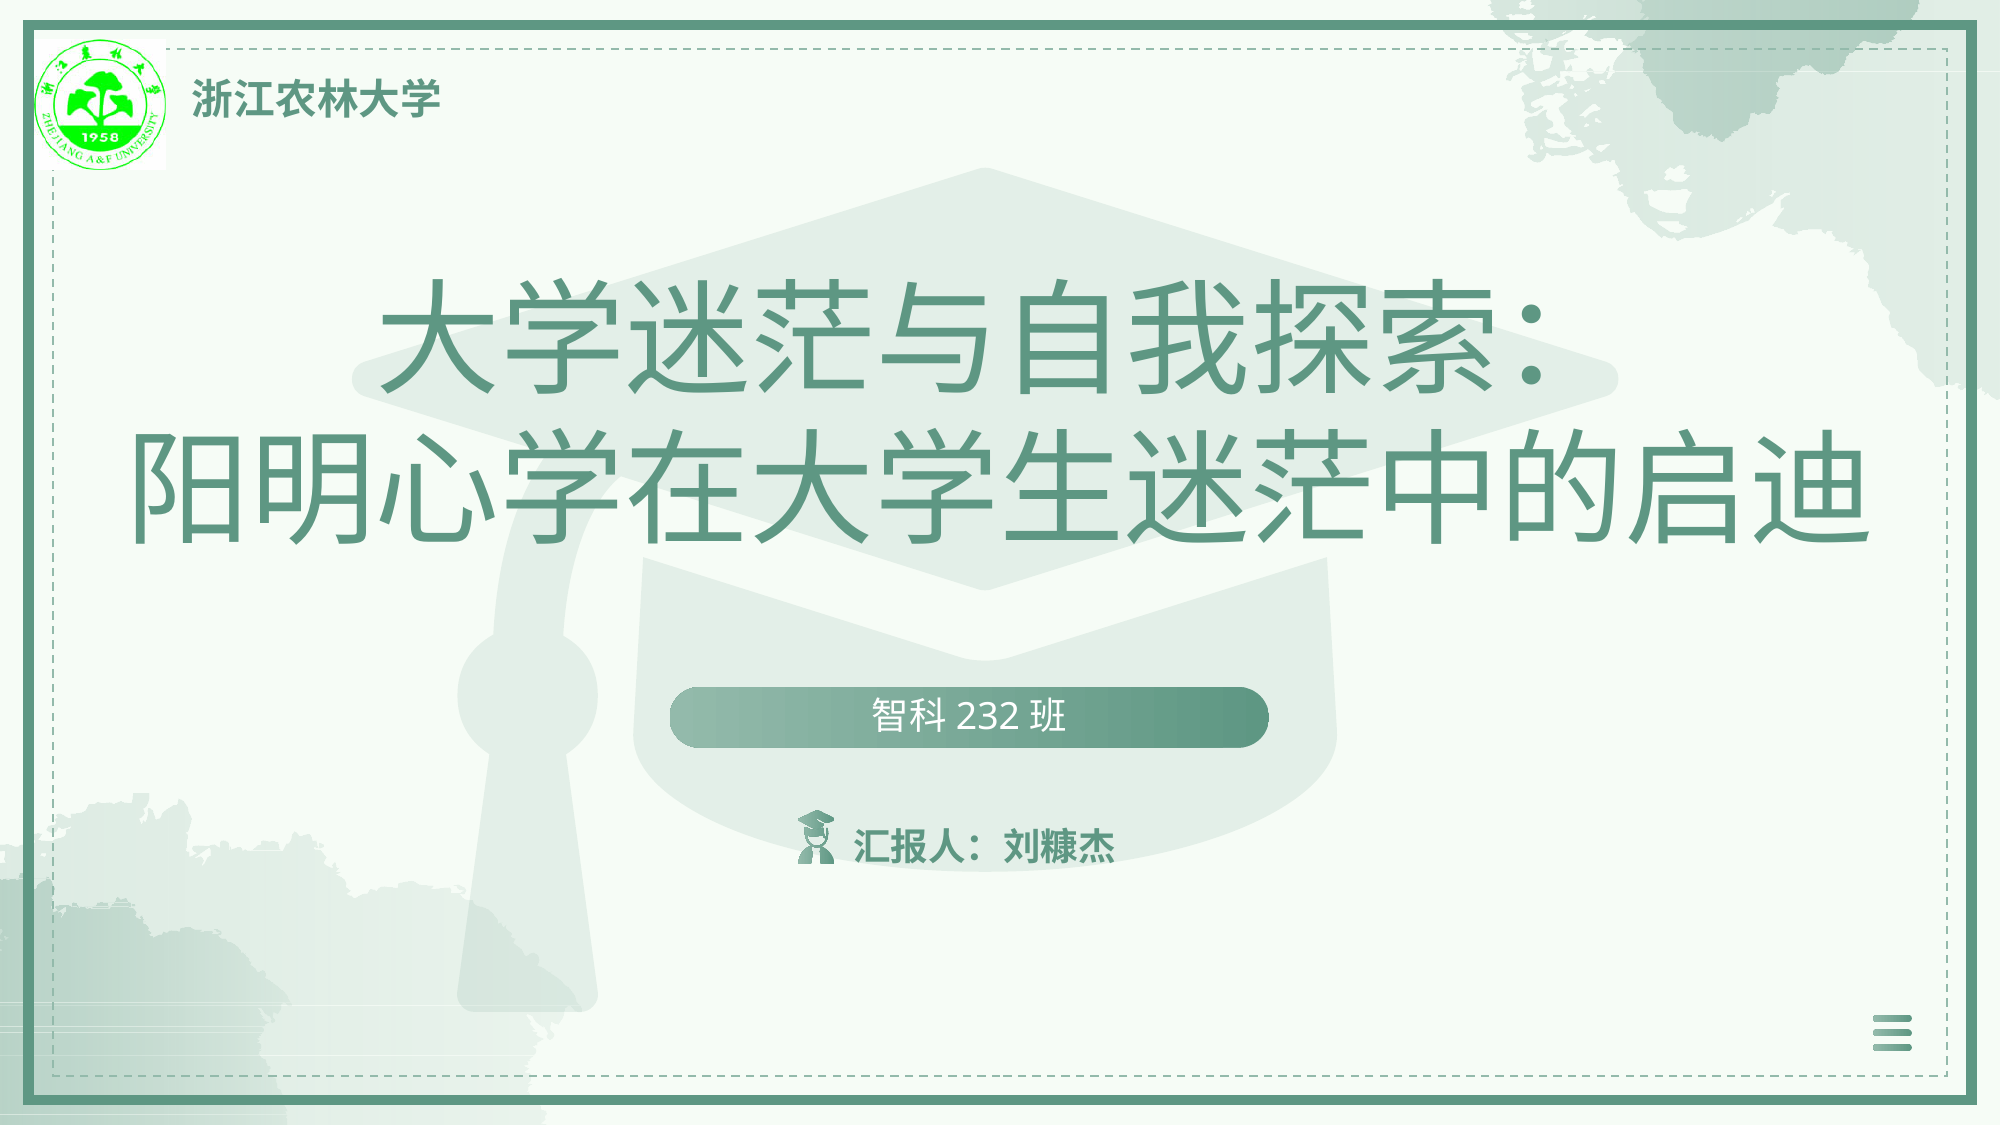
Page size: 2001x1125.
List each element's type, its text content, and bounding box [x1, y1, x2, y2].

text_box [669, 684, 1270, 748]
text_box 浙江农林大学 [177, 65, 582, 131]
picture [34, 39, 166, 170]
text_box [52, 48, 1948, 1077]
text_box [582, 399, 1972, 1101]
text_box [1873, 1014, 1912, 1051]
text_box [797, 810, 1203, 876]
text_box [1422, 0, 2000, 399]
text_box [28, 24, 1422, 794]
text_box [0, 794, 582, 1125]
